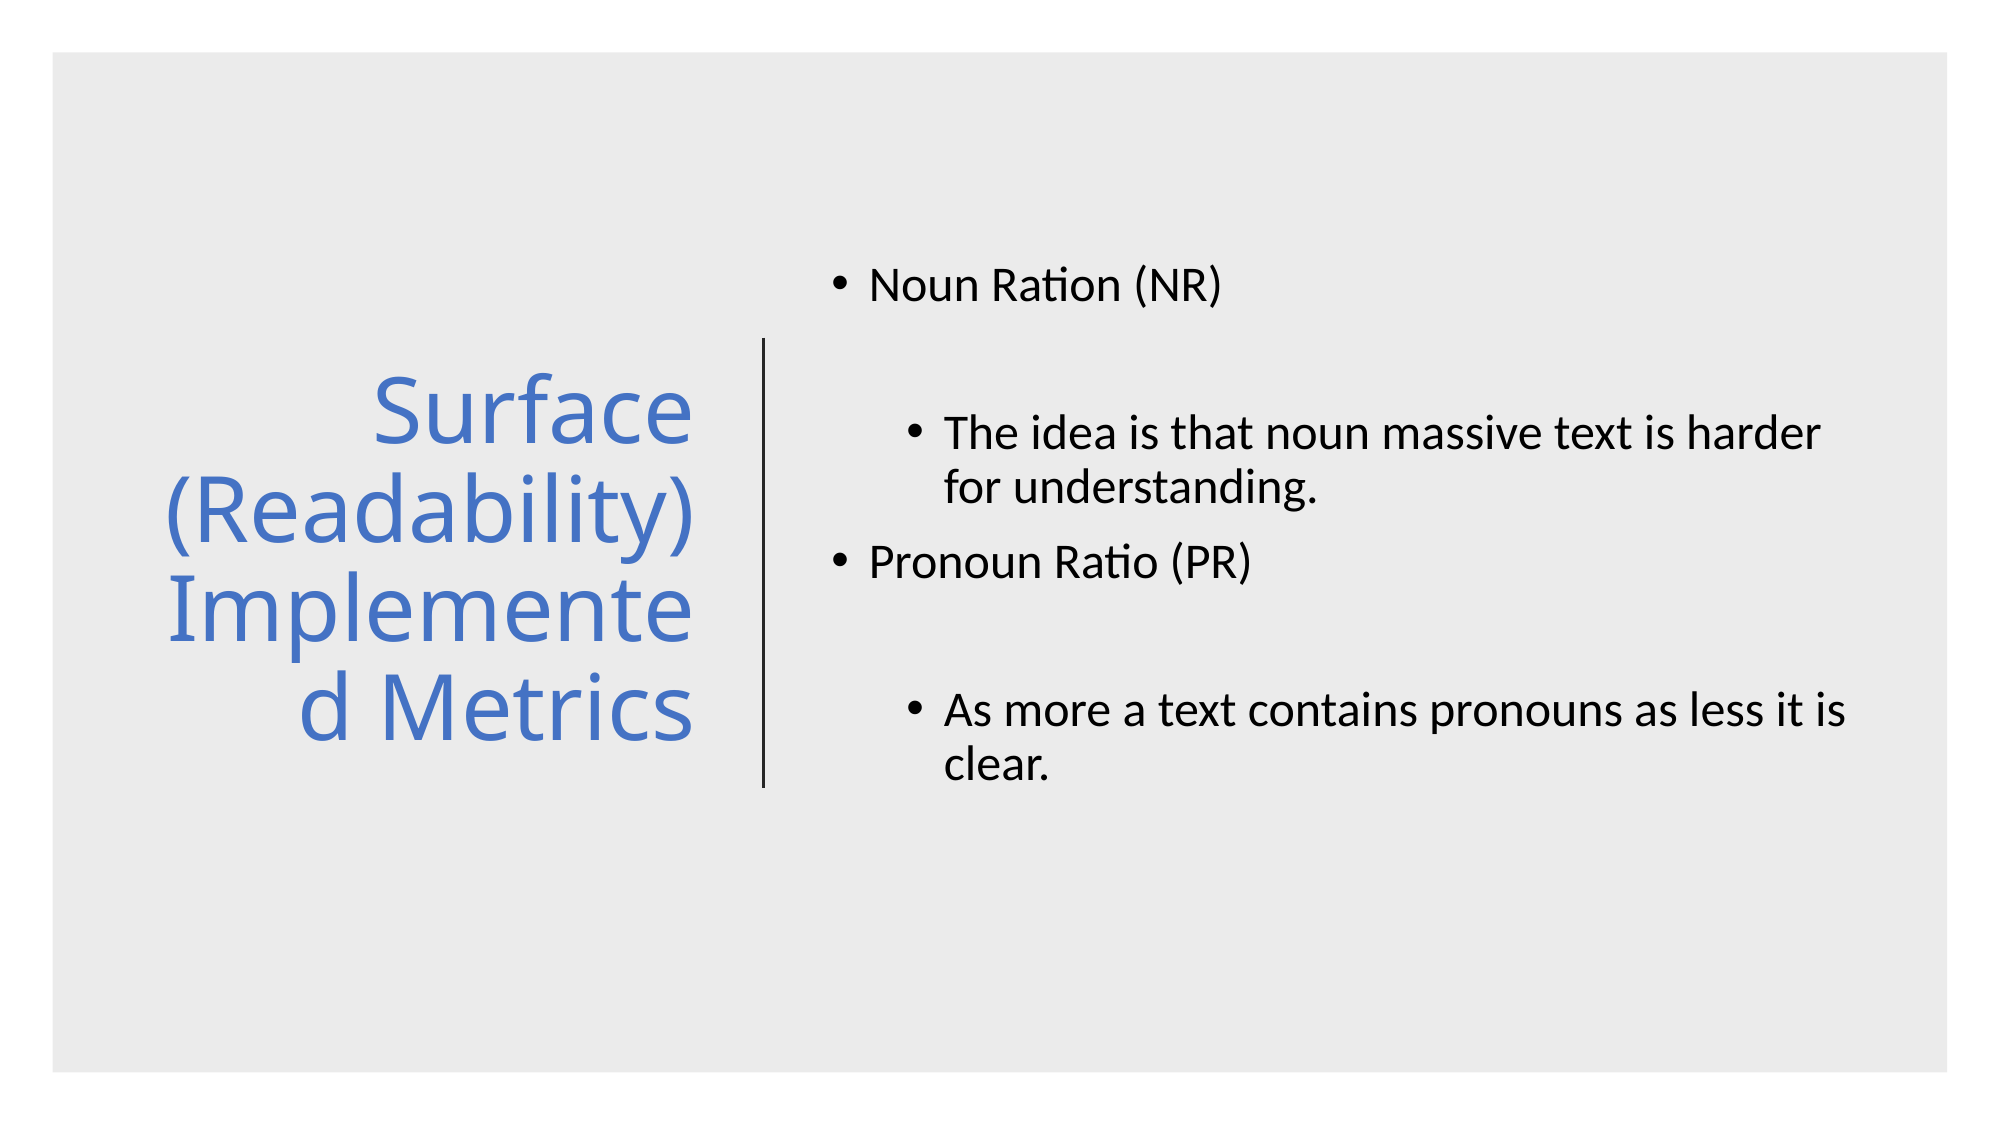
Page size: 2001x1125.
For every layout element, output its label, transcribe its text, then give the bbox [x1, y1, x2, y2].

title Surface (Readability) Implemented Metrics [137, 158, 711, 967]
text_box [52, 51, 1948, 1073]
